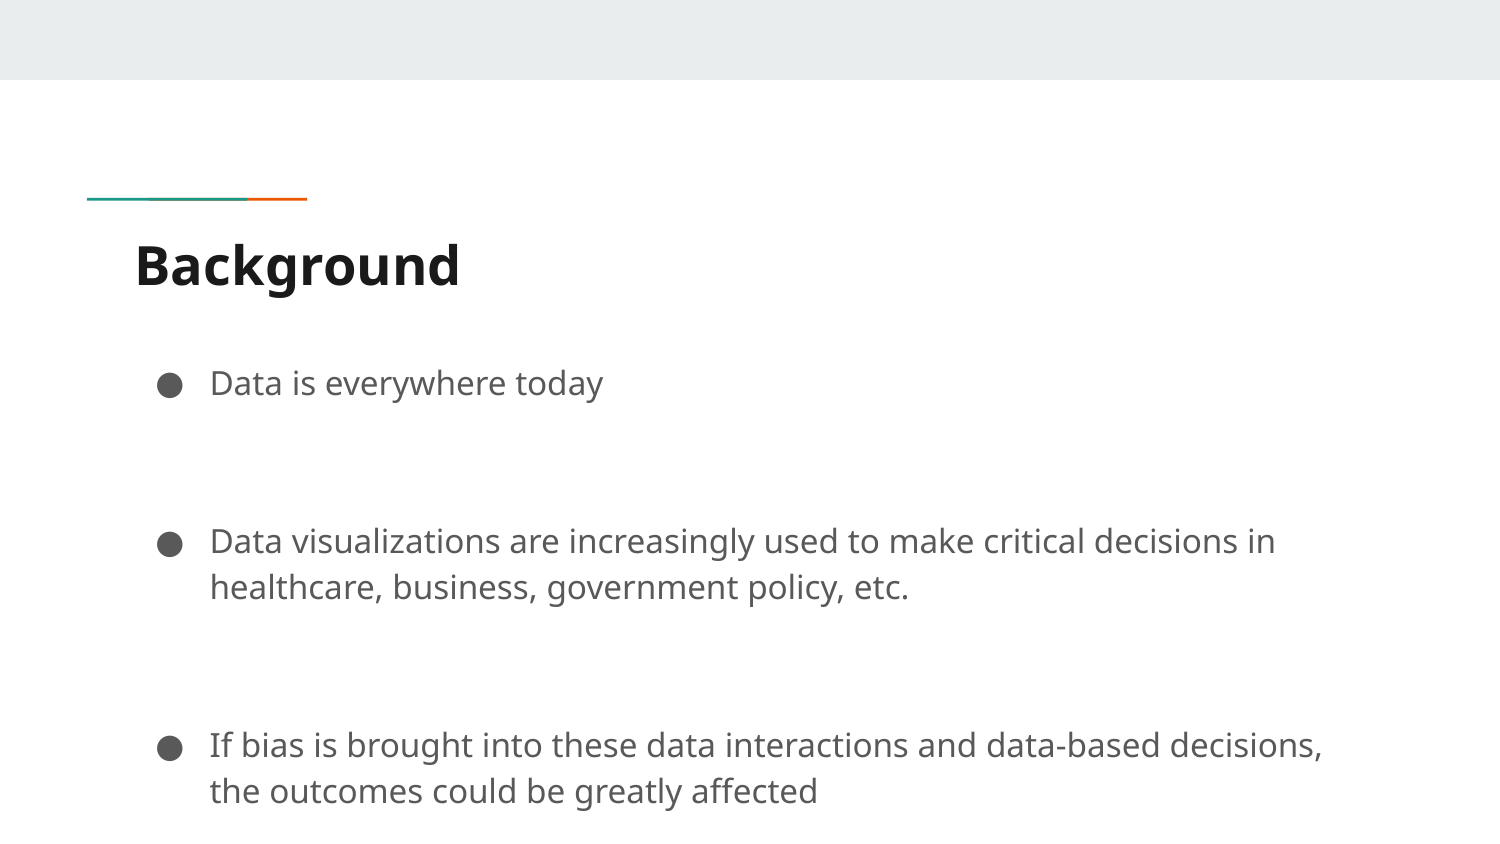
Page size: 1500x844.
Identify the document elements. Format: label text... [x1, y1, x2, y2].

list Data is everywhere today Data visualizations are increasingly used to make critical decisions in healthcare, business, government policy, etc. If bias is brought into these data interactions and data-based decisions, the outcomes could be greatly affected [119, 341, 1381, 712]
title Background [119, 216, 1381, 305]
